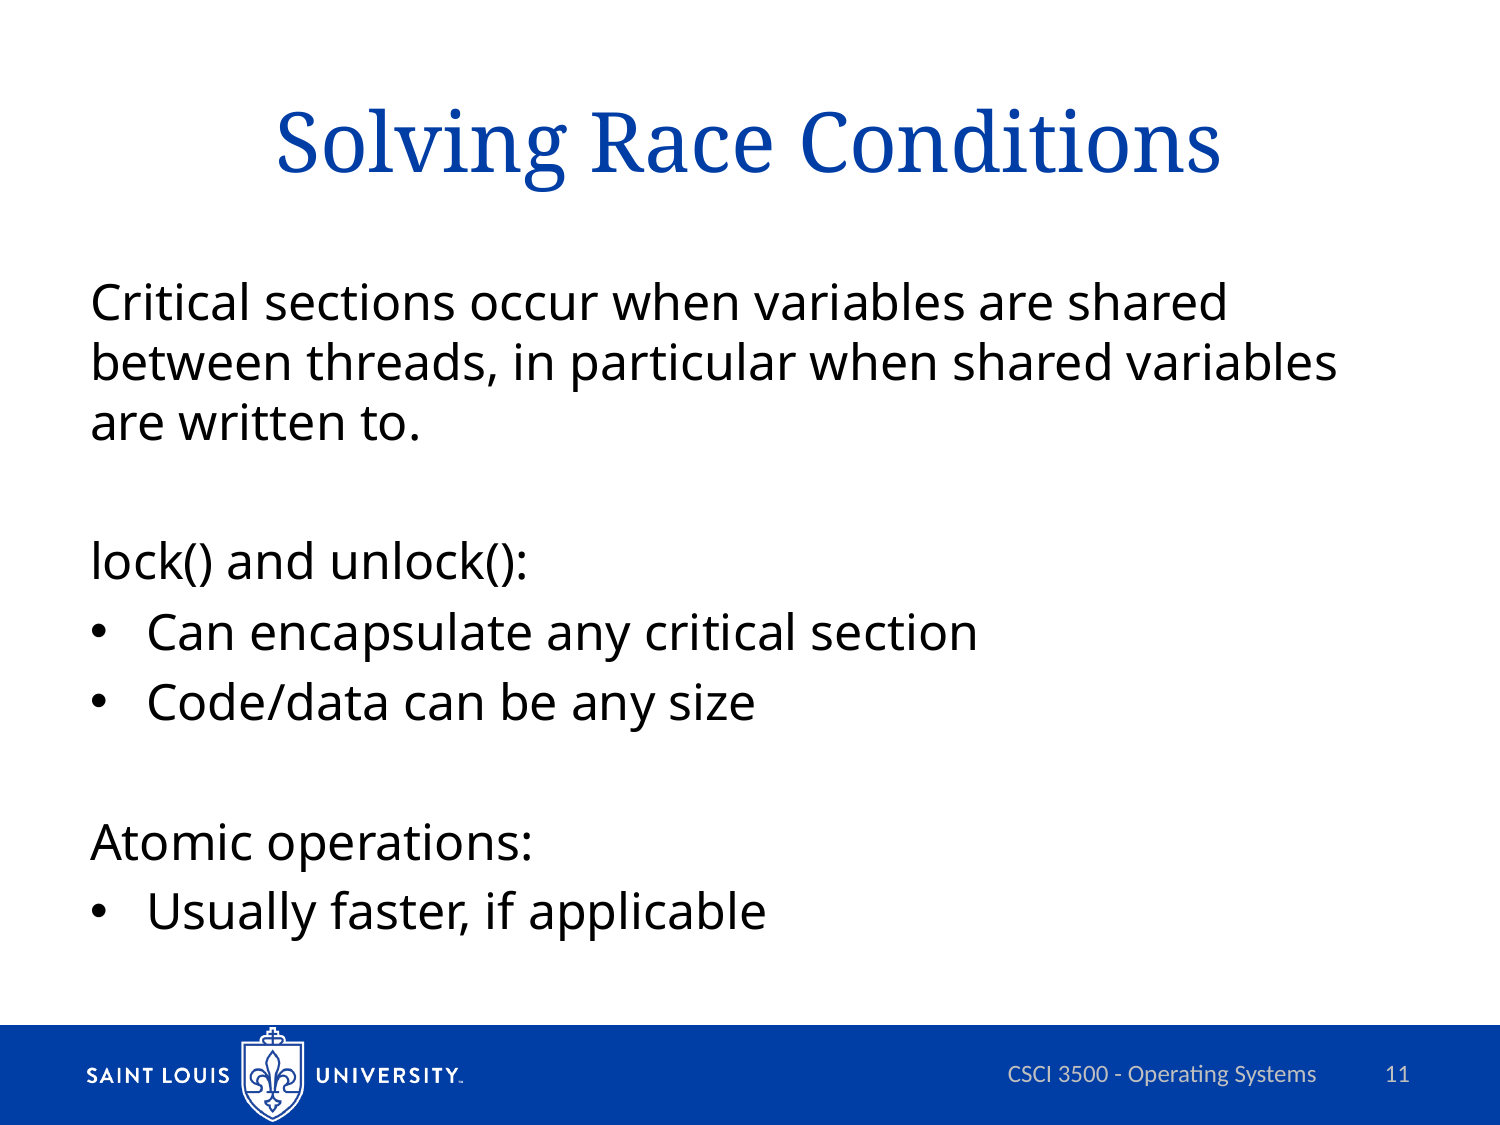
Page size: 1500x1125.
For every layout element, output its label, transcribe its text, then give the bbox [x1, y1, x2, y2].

picture [87, 1027, 463, 1122]
footer CSCI 3500 - Operating Systems [924, 1042, 1074, 1103]
list Critical sections occur when variables are shared between threads, in particular when shared variables are written to. lock() and unlock(): Can encapsulate any critical section Code/data can be any size Atomic operations: Usually faster, if applicable [75, 262, 1425, 1005]
slide_number 11 [1074, 1042, 1425, 1103]
title Solving Race Conditions [75, 45, 1425, 233]
